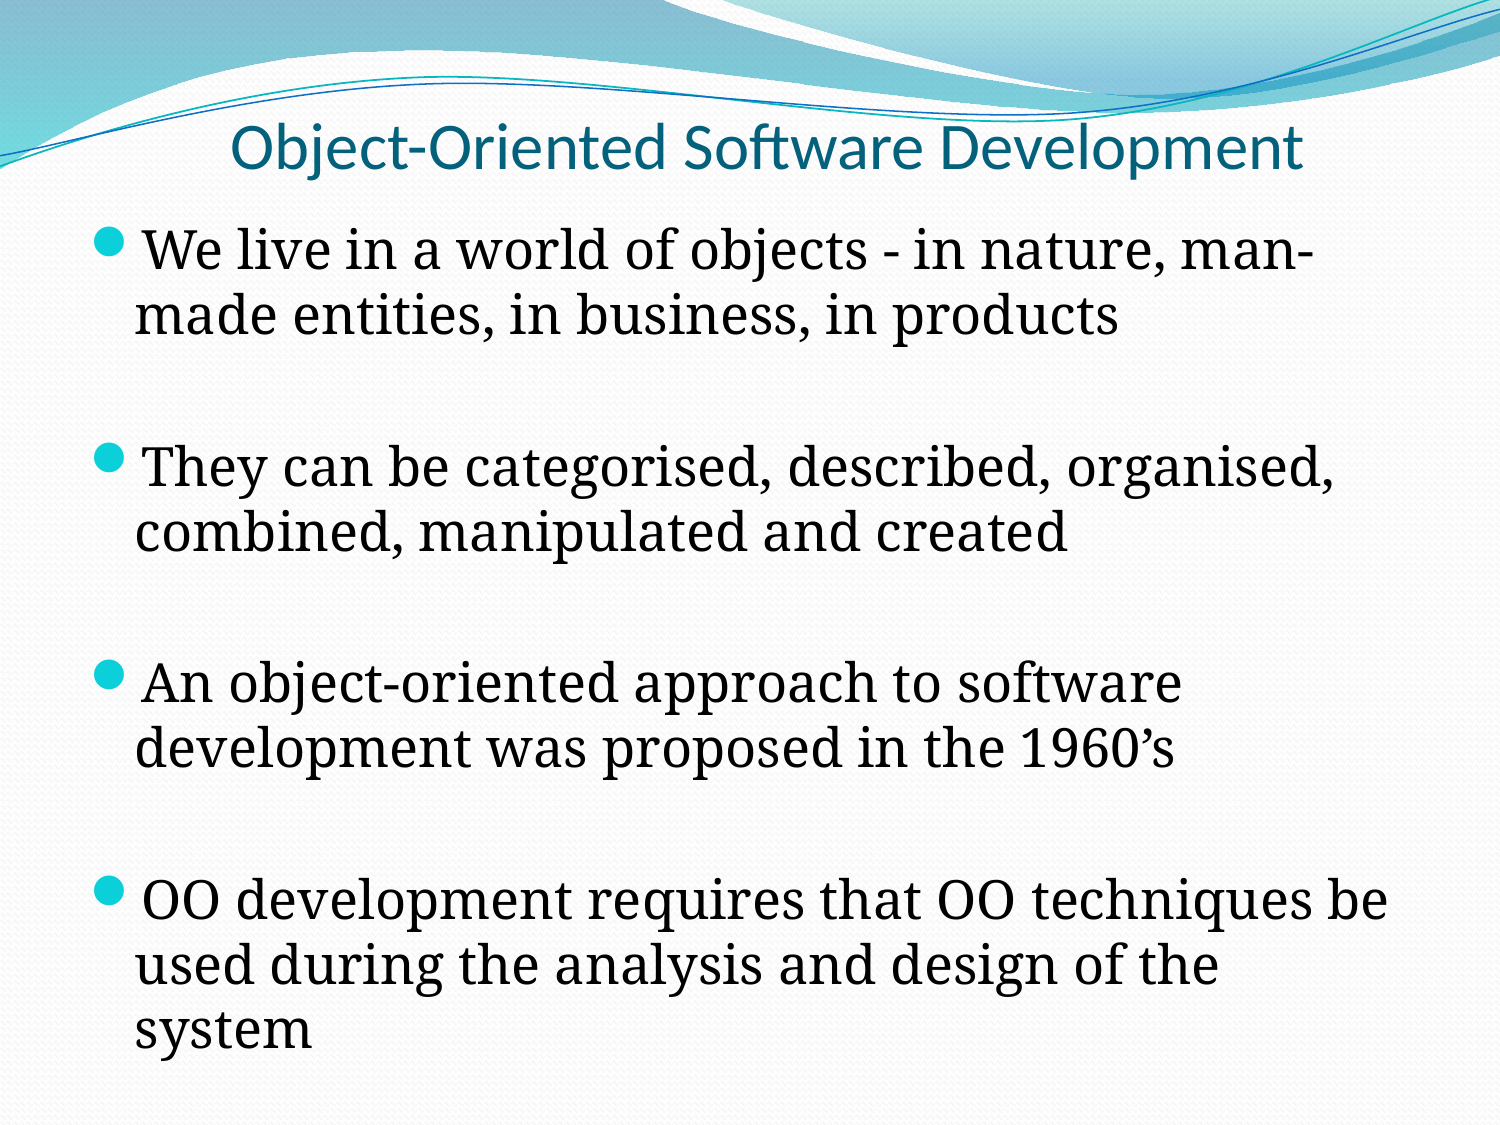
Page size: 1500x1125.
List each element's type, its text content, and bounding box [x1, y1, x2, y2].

title Object-Oriented Software Development [76, 90, 1461, 183]
list We live in a world of objects - in nature, man-made entities, in business, in products They can be categorised, described, organised, combined, manipulated and created An object-oriented approach to software development was proposed in the 1960’s OO development requires that OO techniques be used during the analysis and design of the system [75, 208, 1425, 1038]
